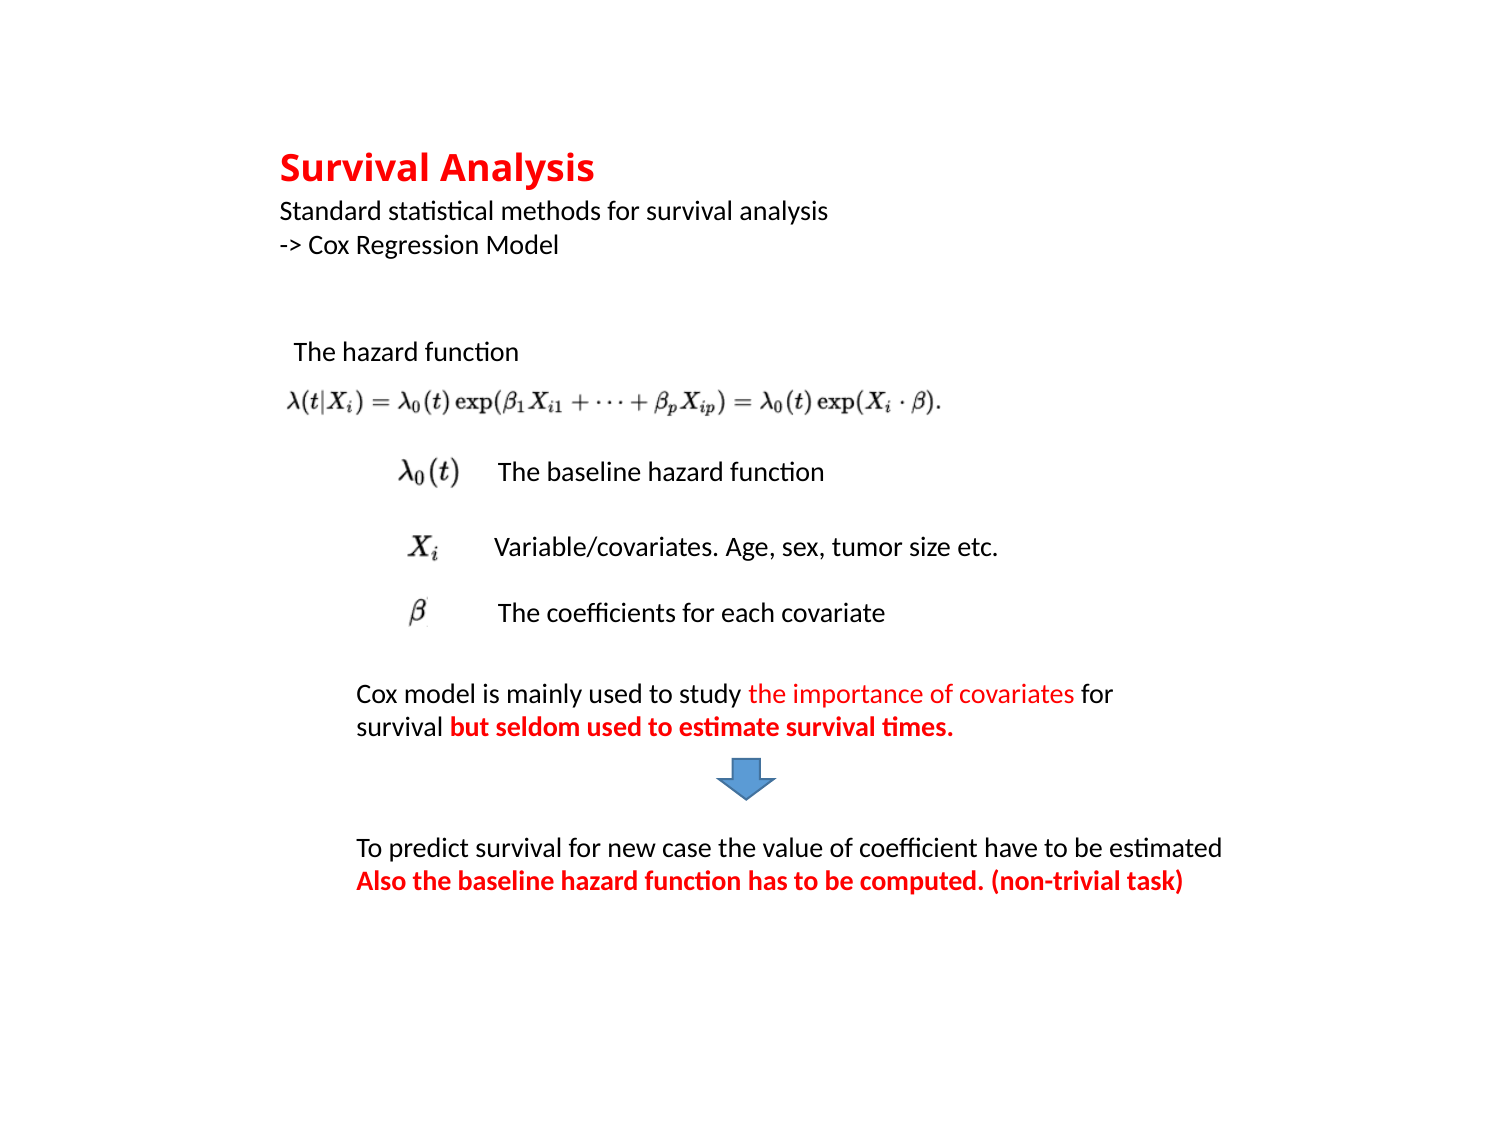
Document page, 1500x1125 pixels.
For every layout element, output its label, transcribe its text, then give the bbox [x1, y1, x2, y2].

text_box To predict survival for new case the value of coefficient have to be estimated Also the baseline hazard function has to be computed. (non-trivial task) [341, 821, 1273, 904]
picture [391, 445, 465, 506]
text_box Variable/covariates. Age, sex, tumor size etc. [479, 520, 1049, 569]
text_box [715, 757, 777, 801]
picture [278, 379, 962, 429]
text_box The coefficients for each covariate [483, 586, 906, 636]
text_box Cox model is mainly used to study the importance of covariates for survival but seldom used to estimate survival times. [341, 667, 1187, 750]
picture [406, 592, 428, 627]
text_box Standard statistical methods for survival analysis -> Cox Regression Model [264, 184, 1231, 268]
text_box The hazard function [278, 325, 578, 375]
title Survival Analysis [264, 154, 1236, 186]
picture [407, 528, 447, 570]
text_box The baseline hazard function [483, 445, 906, 495]
